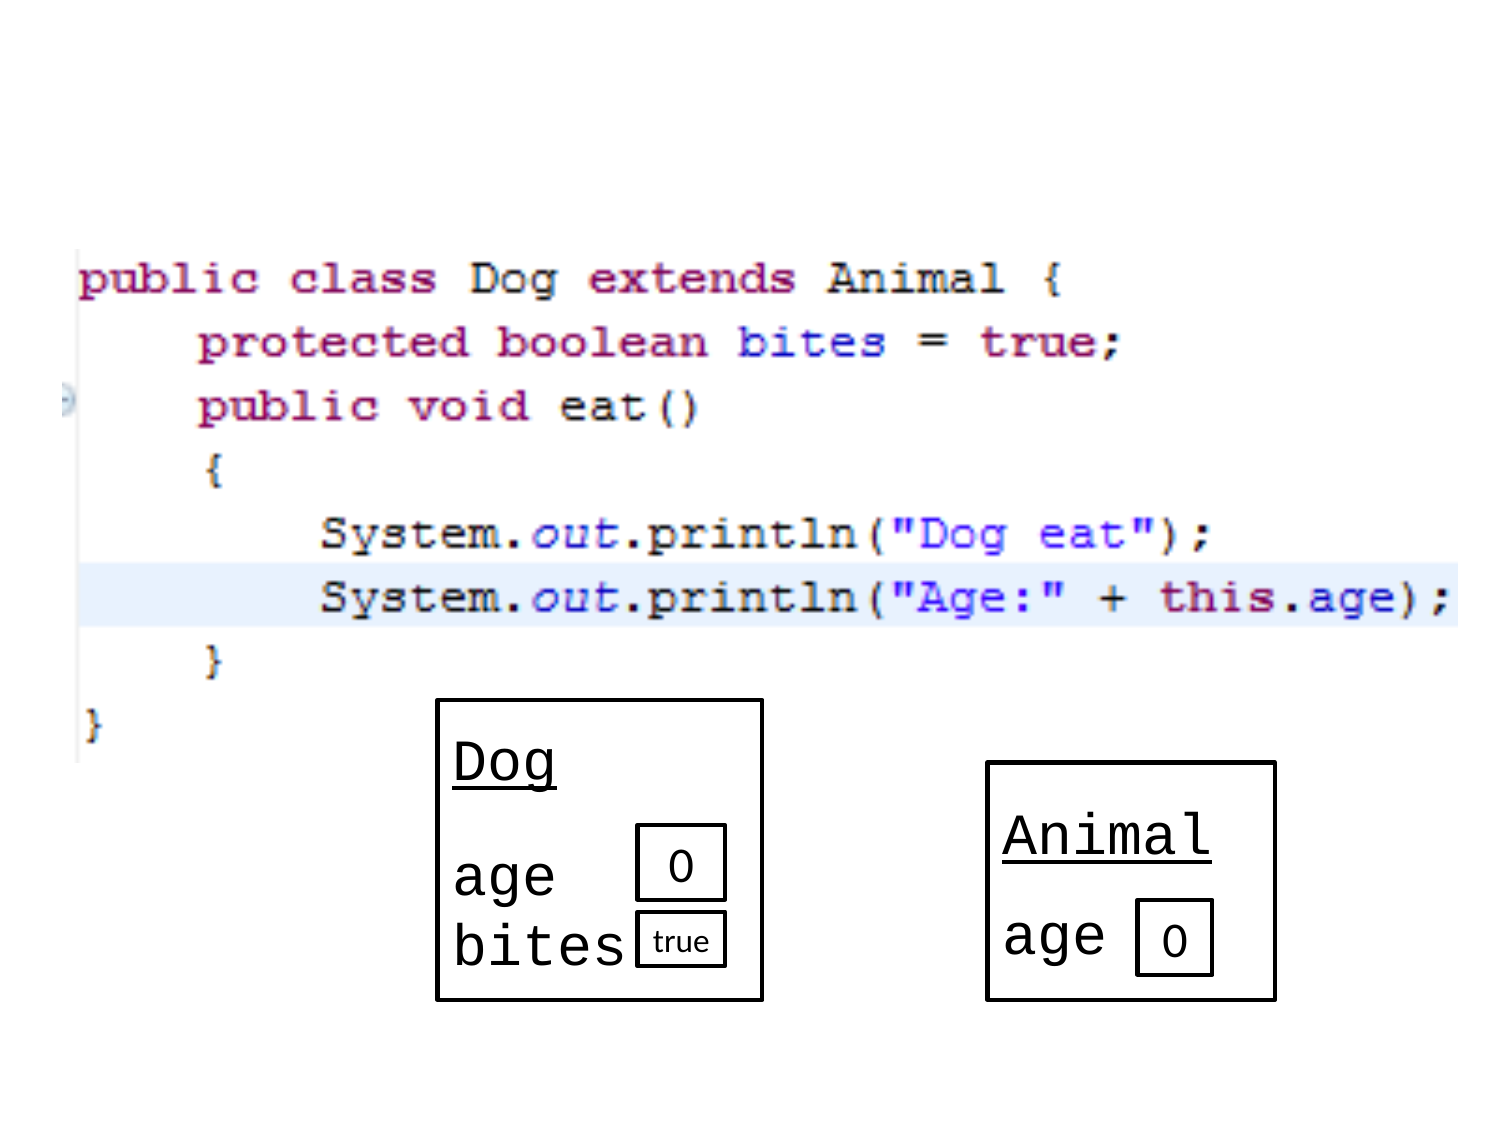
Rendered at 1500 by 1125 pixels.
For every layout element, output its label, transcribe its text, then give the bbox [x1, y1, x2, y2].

text_box true [635, 910, 727, 968]
text_box 0 [635, 823, 727, 902]
text_box 0 [1135, 898, 1214, 977]
picture [62, 249, 1458, 763]
text_box Animal age [985, 771, 1277, 1002]
text_box Dog age bites [435, 771, 764, 1002]
